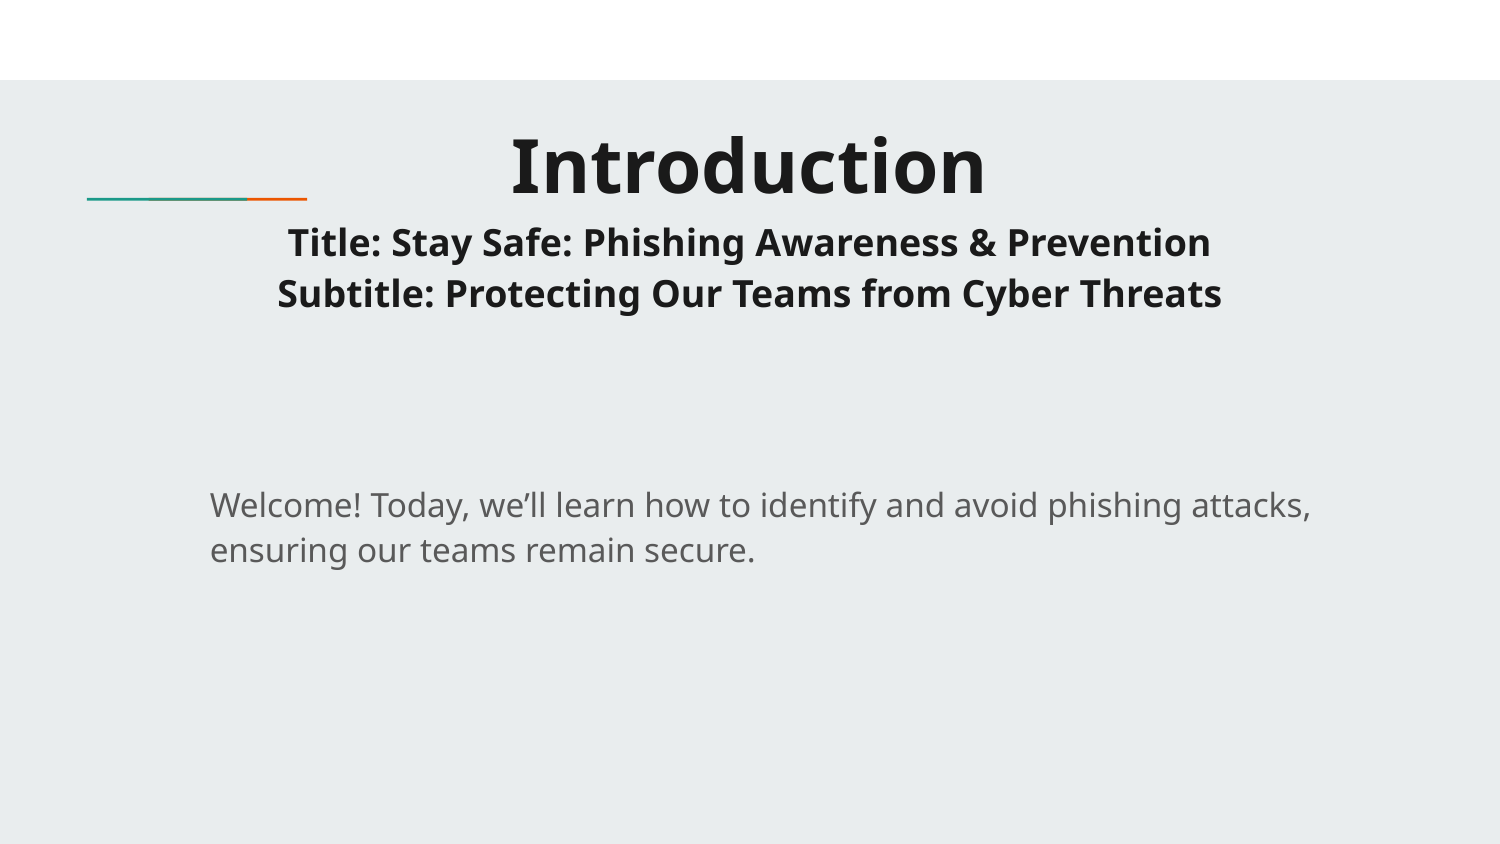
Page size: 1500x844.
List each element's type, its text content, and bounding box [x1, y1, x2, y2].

title Introduction Title: Stay Safe: Phishing Awareness & Prevention Subtitle: Protecting Our Teams from Cyber Threats [119, 98, 1381, 421]
subtitle Welcome! Today, we’ll learn how to identify and avoid phishing attacks, ensuring our teams remain secure. [119, 421, 1381, 829]
